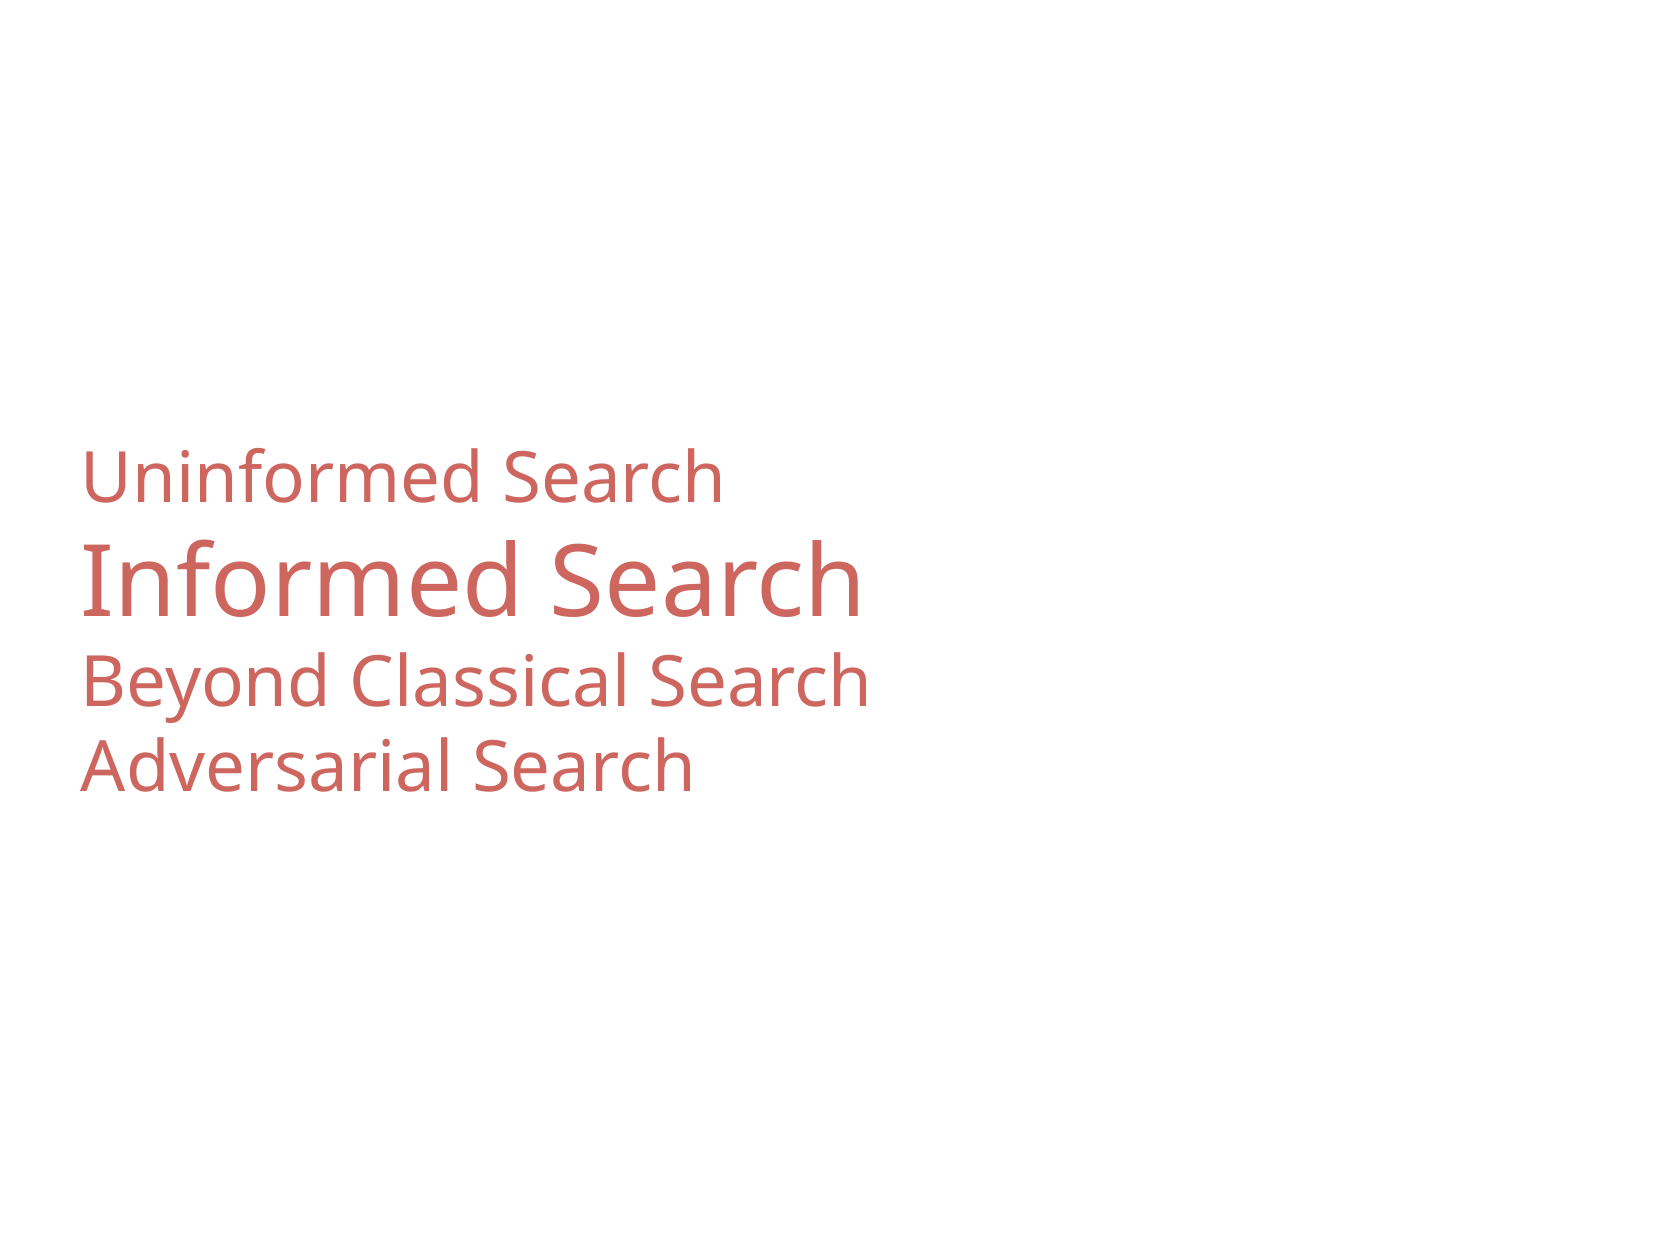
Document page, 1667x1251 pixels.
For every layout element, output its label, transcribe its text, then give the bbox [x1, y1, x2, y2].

list Uninformed Search Informed Search Beyond Classical Search Adversarial Search [72, 422, 1634, 522]
